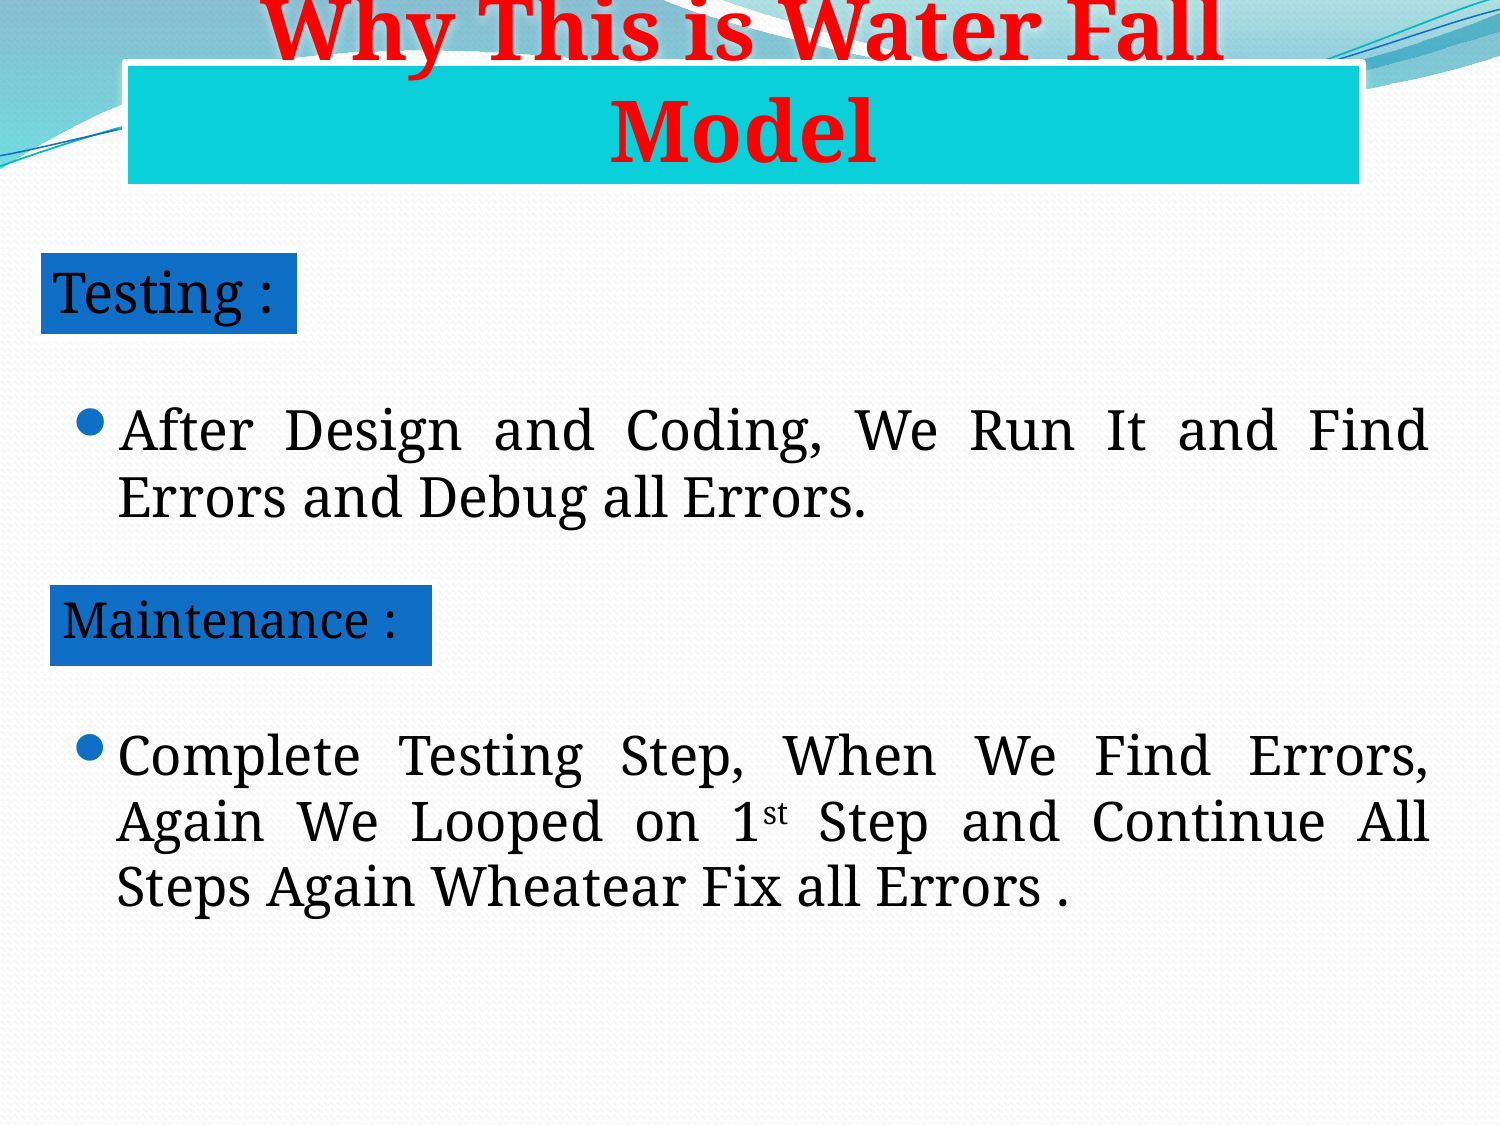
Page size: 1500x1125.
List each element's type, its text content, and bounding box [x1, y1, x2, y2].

text_box Maintenance : [44, 579, 438, 672]
text_box Testing : [34, 247, 303, 341]
text_box After Design and Coding, We Run It and Find Errors and Debug all Errors. [57, 387, 1446, 538]
text_box Complete Testing Step, When We Find Errors, Again We Looped on 1st Step and Continue All Steps Again Wheatear Fix all Errors . [57, 713, 1446, 926]
text_box Why This is Water Fall Model [122, 59, 1366, 190]
